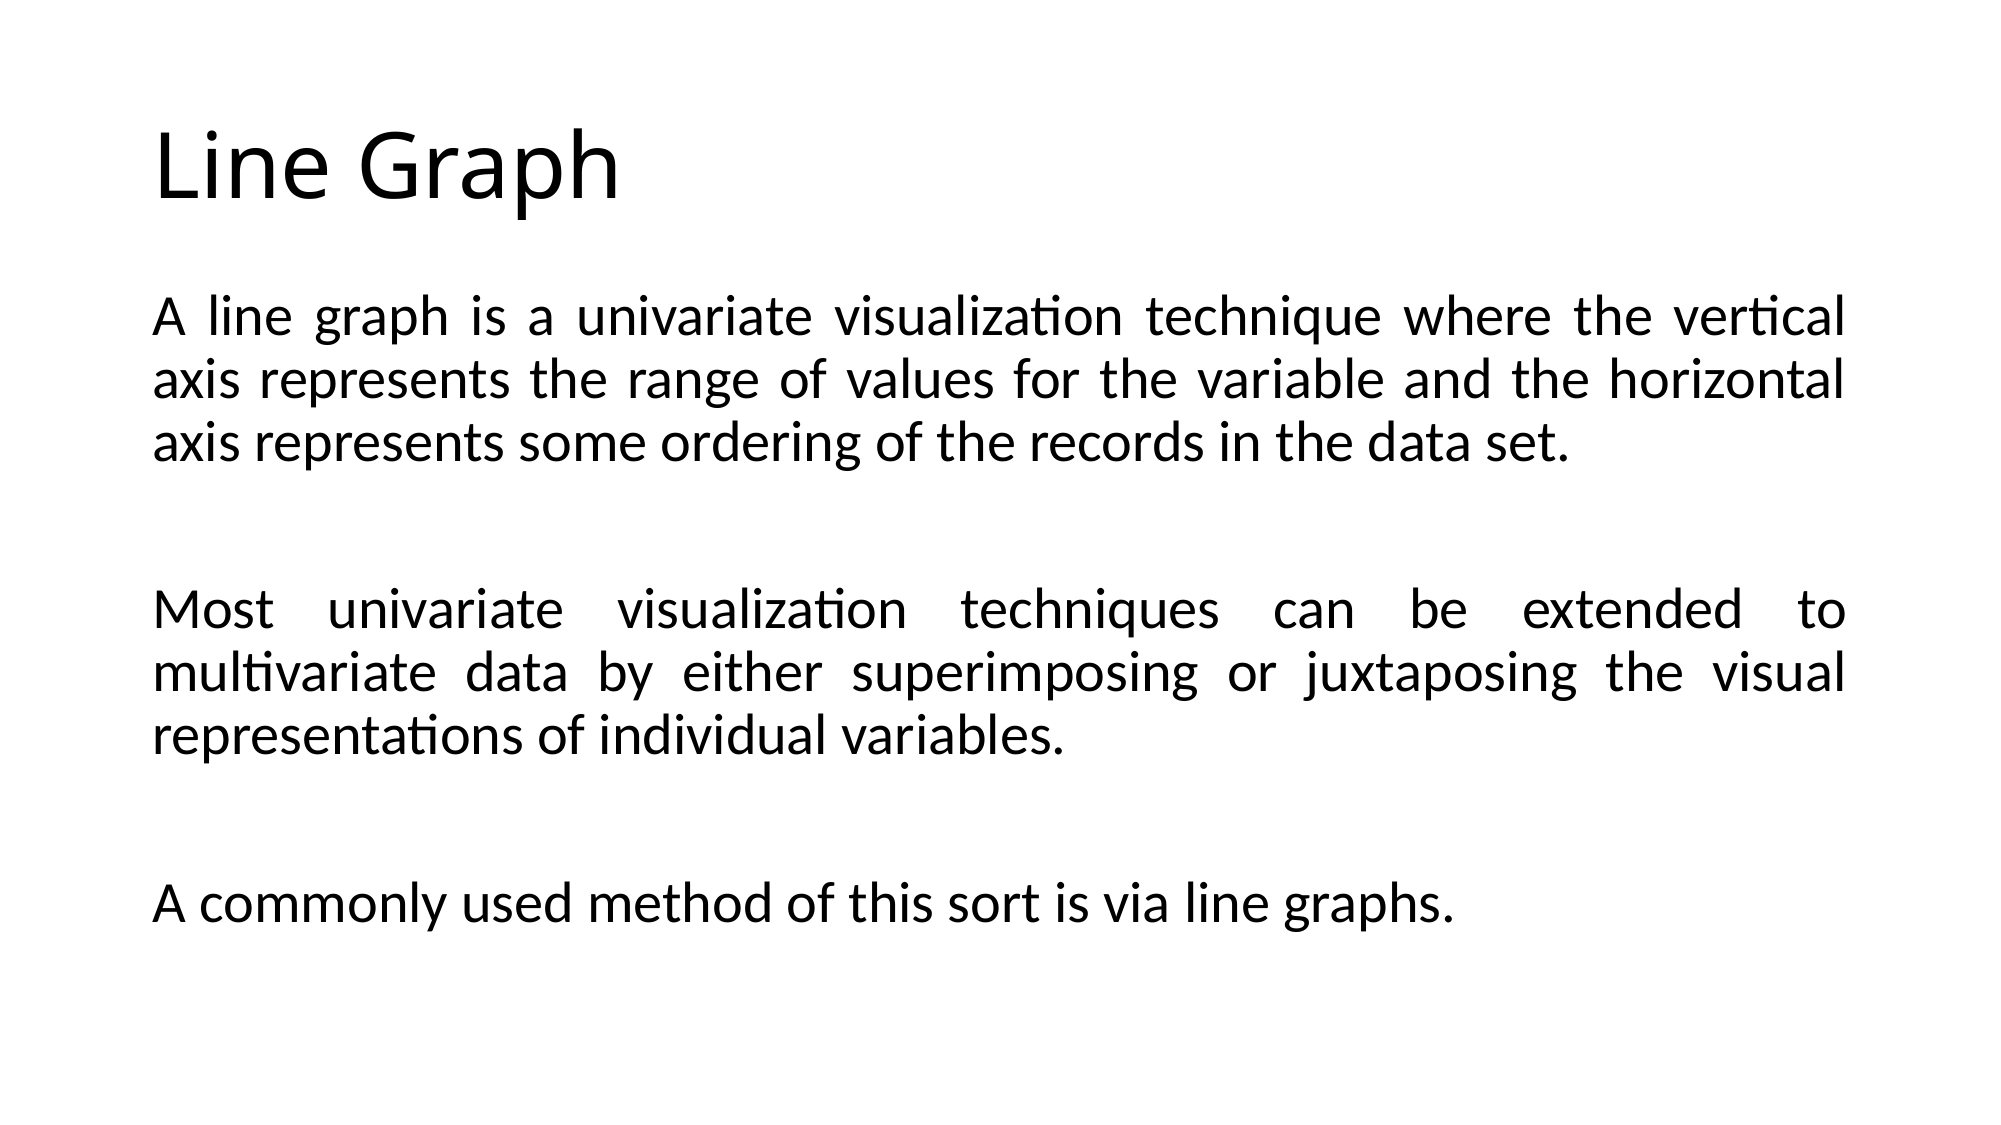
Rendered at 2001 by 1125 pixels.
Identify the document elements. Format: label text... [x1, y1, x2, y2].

title Line Graph [137, 59, 1863, 277]
list A line graph is a univariate visualization technique where the vertical axis represents the range of values for the variable and the horizontal axis represents some ordering of the records in the data set. Most univariate visualization techniques can be extended to multivariate data by either superimposing or juxtaposing the visual representations of individual variables. A commonly used method of this sort is via line graphs. [137, 277, 1863, 1014]
